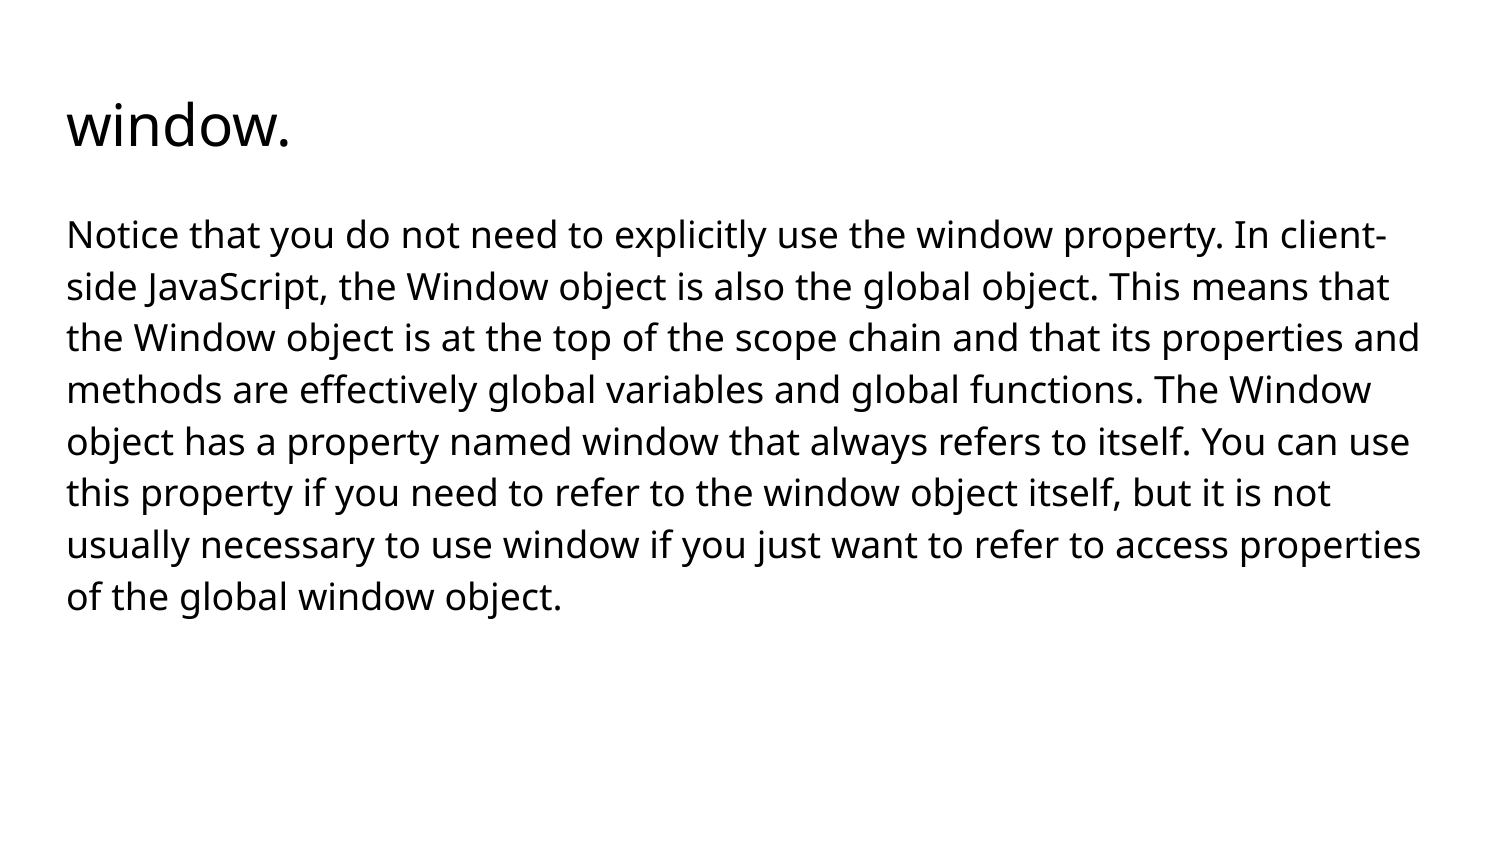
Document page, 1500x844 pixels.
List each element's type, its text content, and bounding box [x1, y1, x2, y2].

title window. [51, 72, 1449, 167]
list Notice that you do not need to explicitly use the window property. In client-side JavaScript, the Window object is also the global object. This means that the Window object is at the top of the scope chain and that its properties and methods are effectively global variables and global functions. The Window object has a property named window that always refers to itself. You can use this property if you need to refer to the window object itself, but it is not usually necessary to use window if you just want to refer to access properties of the global window object. [51, 189, 1449, 750]
